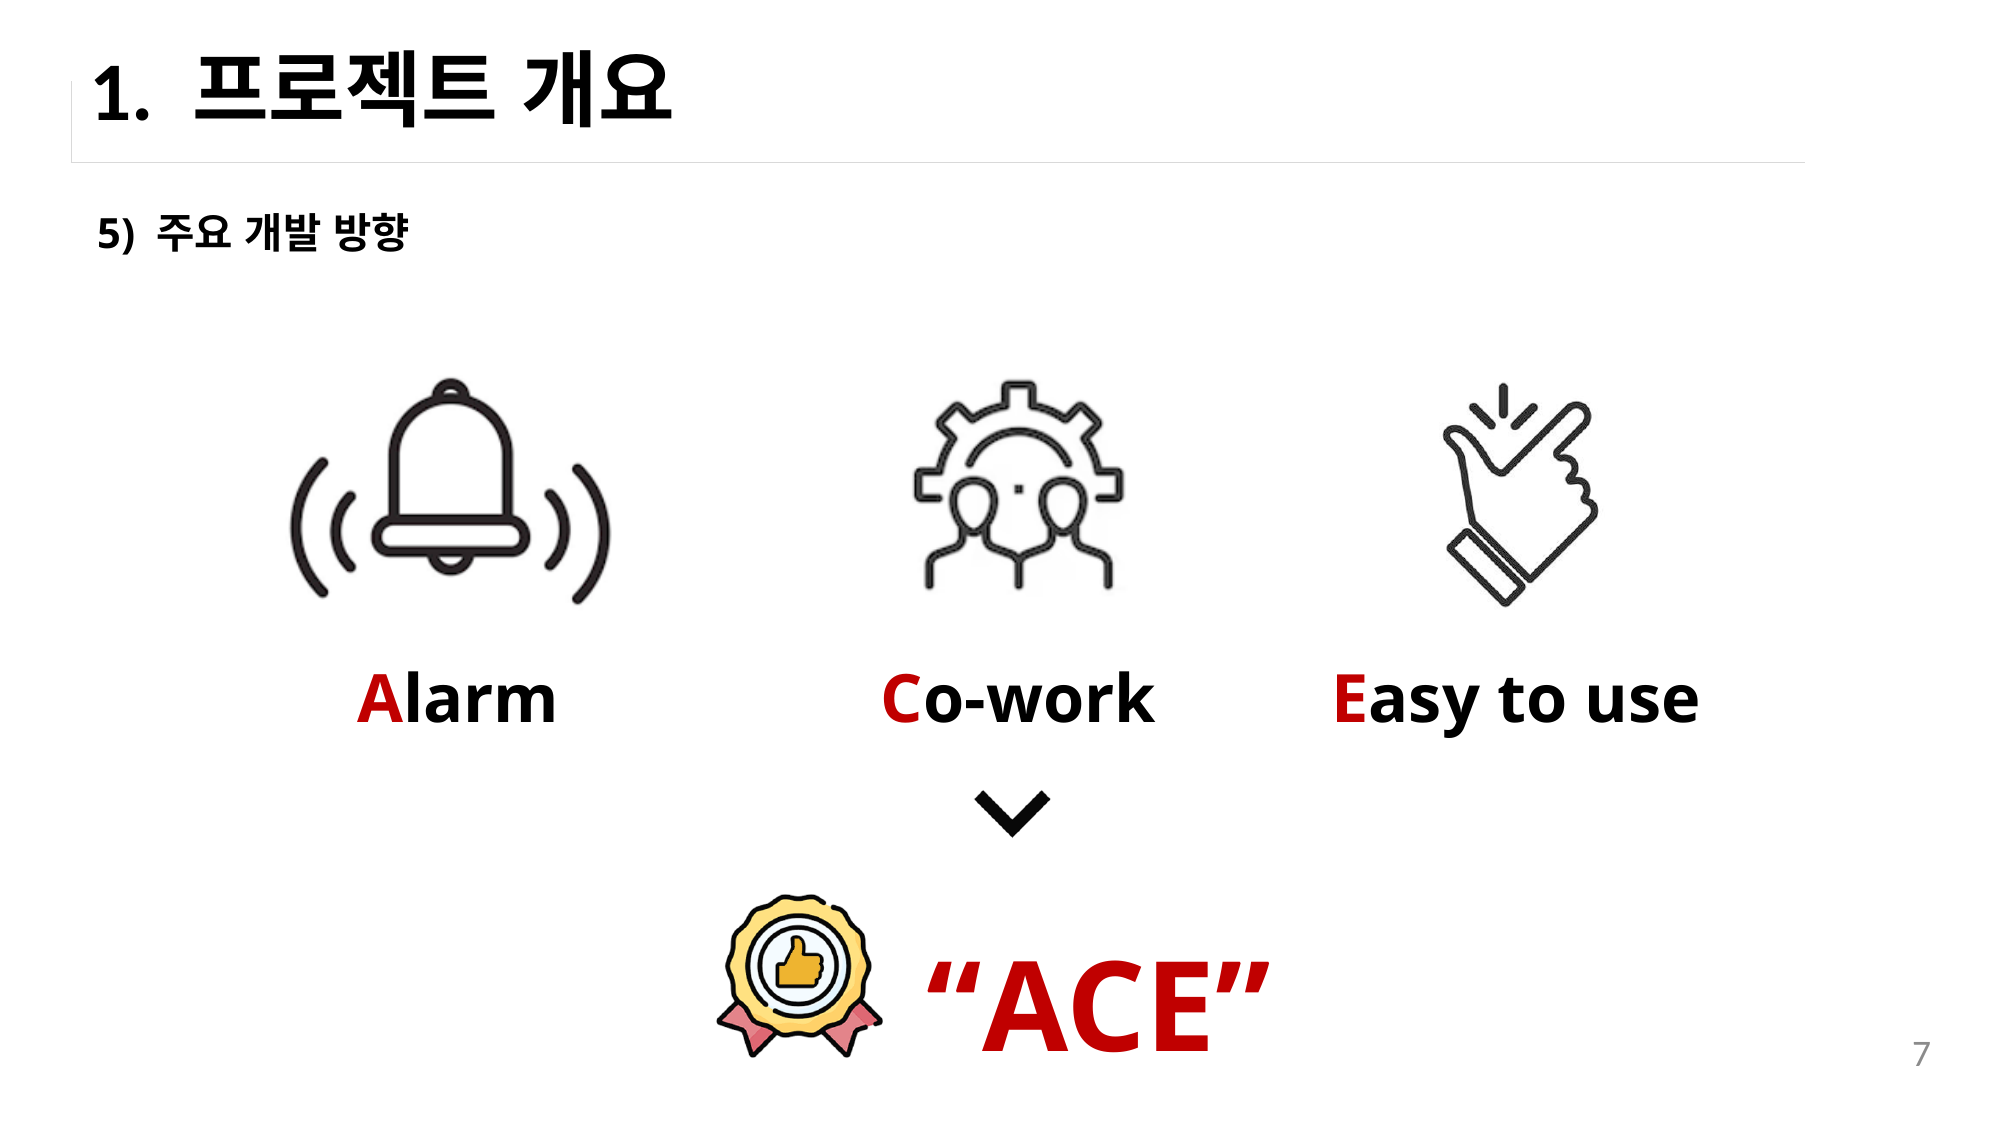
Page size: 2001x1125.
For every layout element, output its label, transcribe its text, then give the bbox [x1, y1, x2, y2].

text_box Easy to use [1316, 608, 1773, 744]
picture [964, 778, 1059, 852]
title 1. 프로젝트 개요 [74, 37, 1949, 138]
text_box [716, 893, 883, 1058]
text_box 5) 주요 개발 방향 [82, 174, 1083, 264]
picture [1410, 371, 1612, 631]
text_box Co-work [866, 608, 1268, 744]
text_box Alarm [342, 631, 629, 744]
text_box “ACE” [911, 844, 1314, 1084]
slide_number 7 [1496, 1021, 1947, 1082]
picture [275, 349, 629, 631]
picture [889, 348, 1150, 620]
